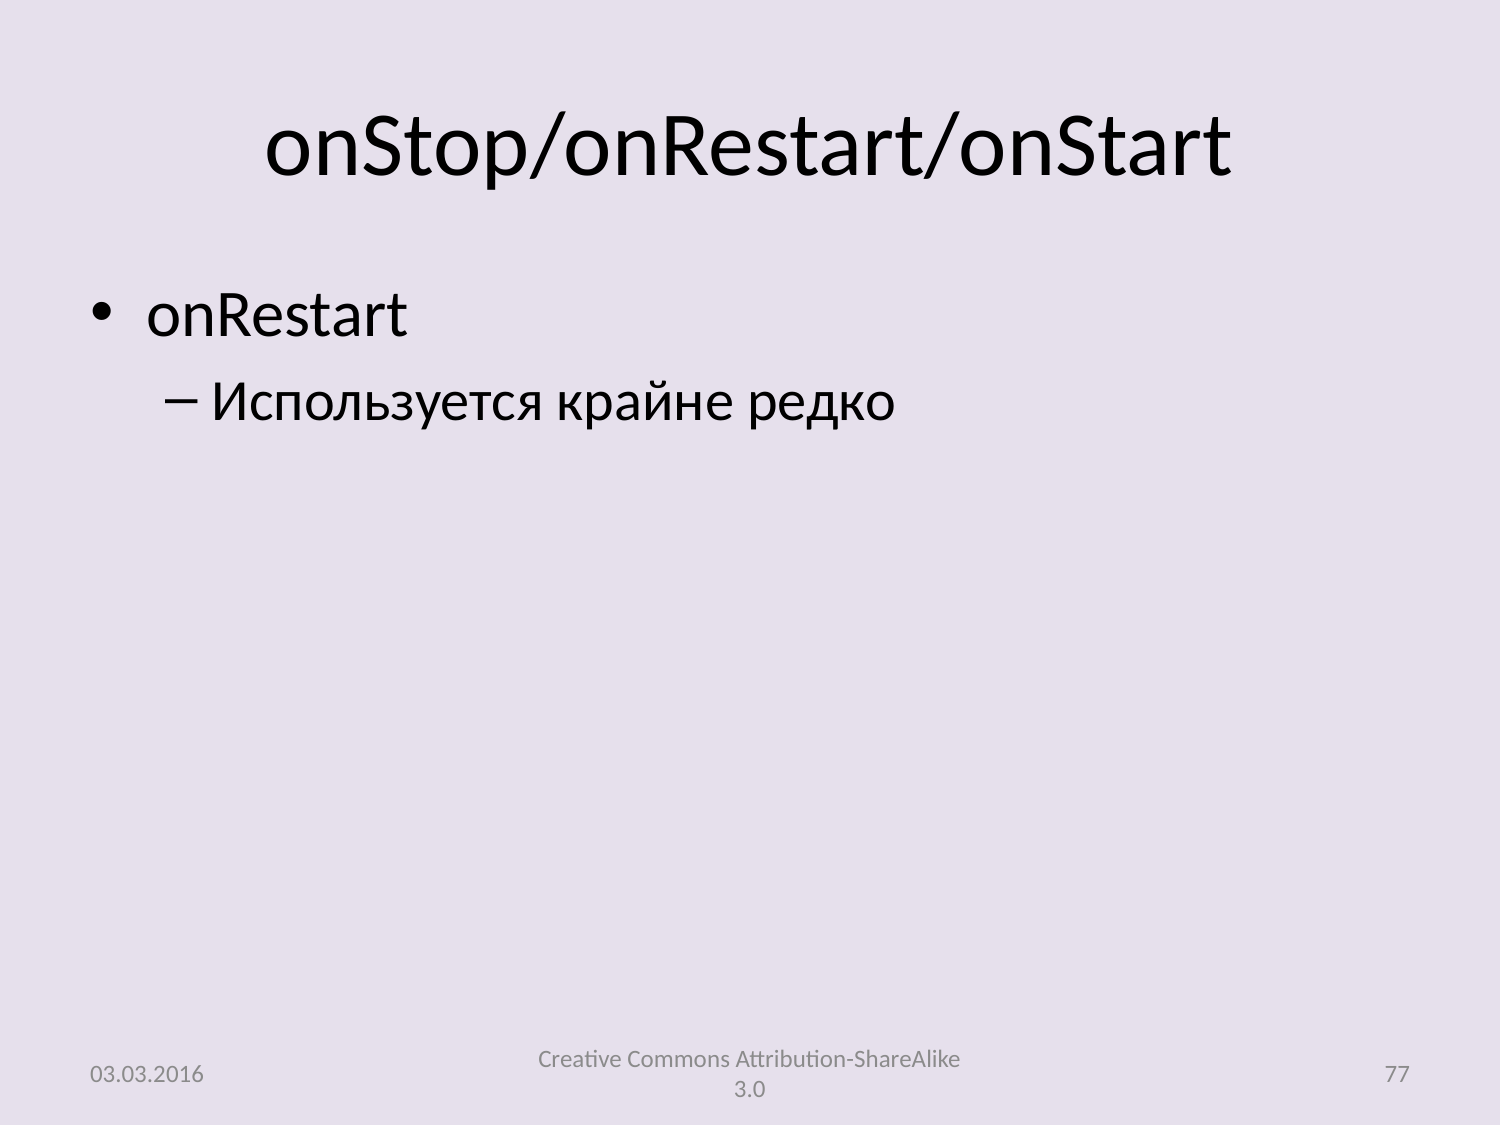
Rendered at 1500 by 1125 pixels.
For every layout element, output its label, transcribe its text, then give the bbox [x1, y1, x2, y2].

list onRestart Используется крайне редко [74, 262, 1426, 1006]
title onStop/onRestart/onStart [74, 44, 1426, 233]
slide_number 77 [1074, 1042, 1425, 1103]
footer Creative Commons Attribution-ShareAlike 3.0 [512, 1042, 988, 1103]
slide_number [75, 1042, 425, 1103]
